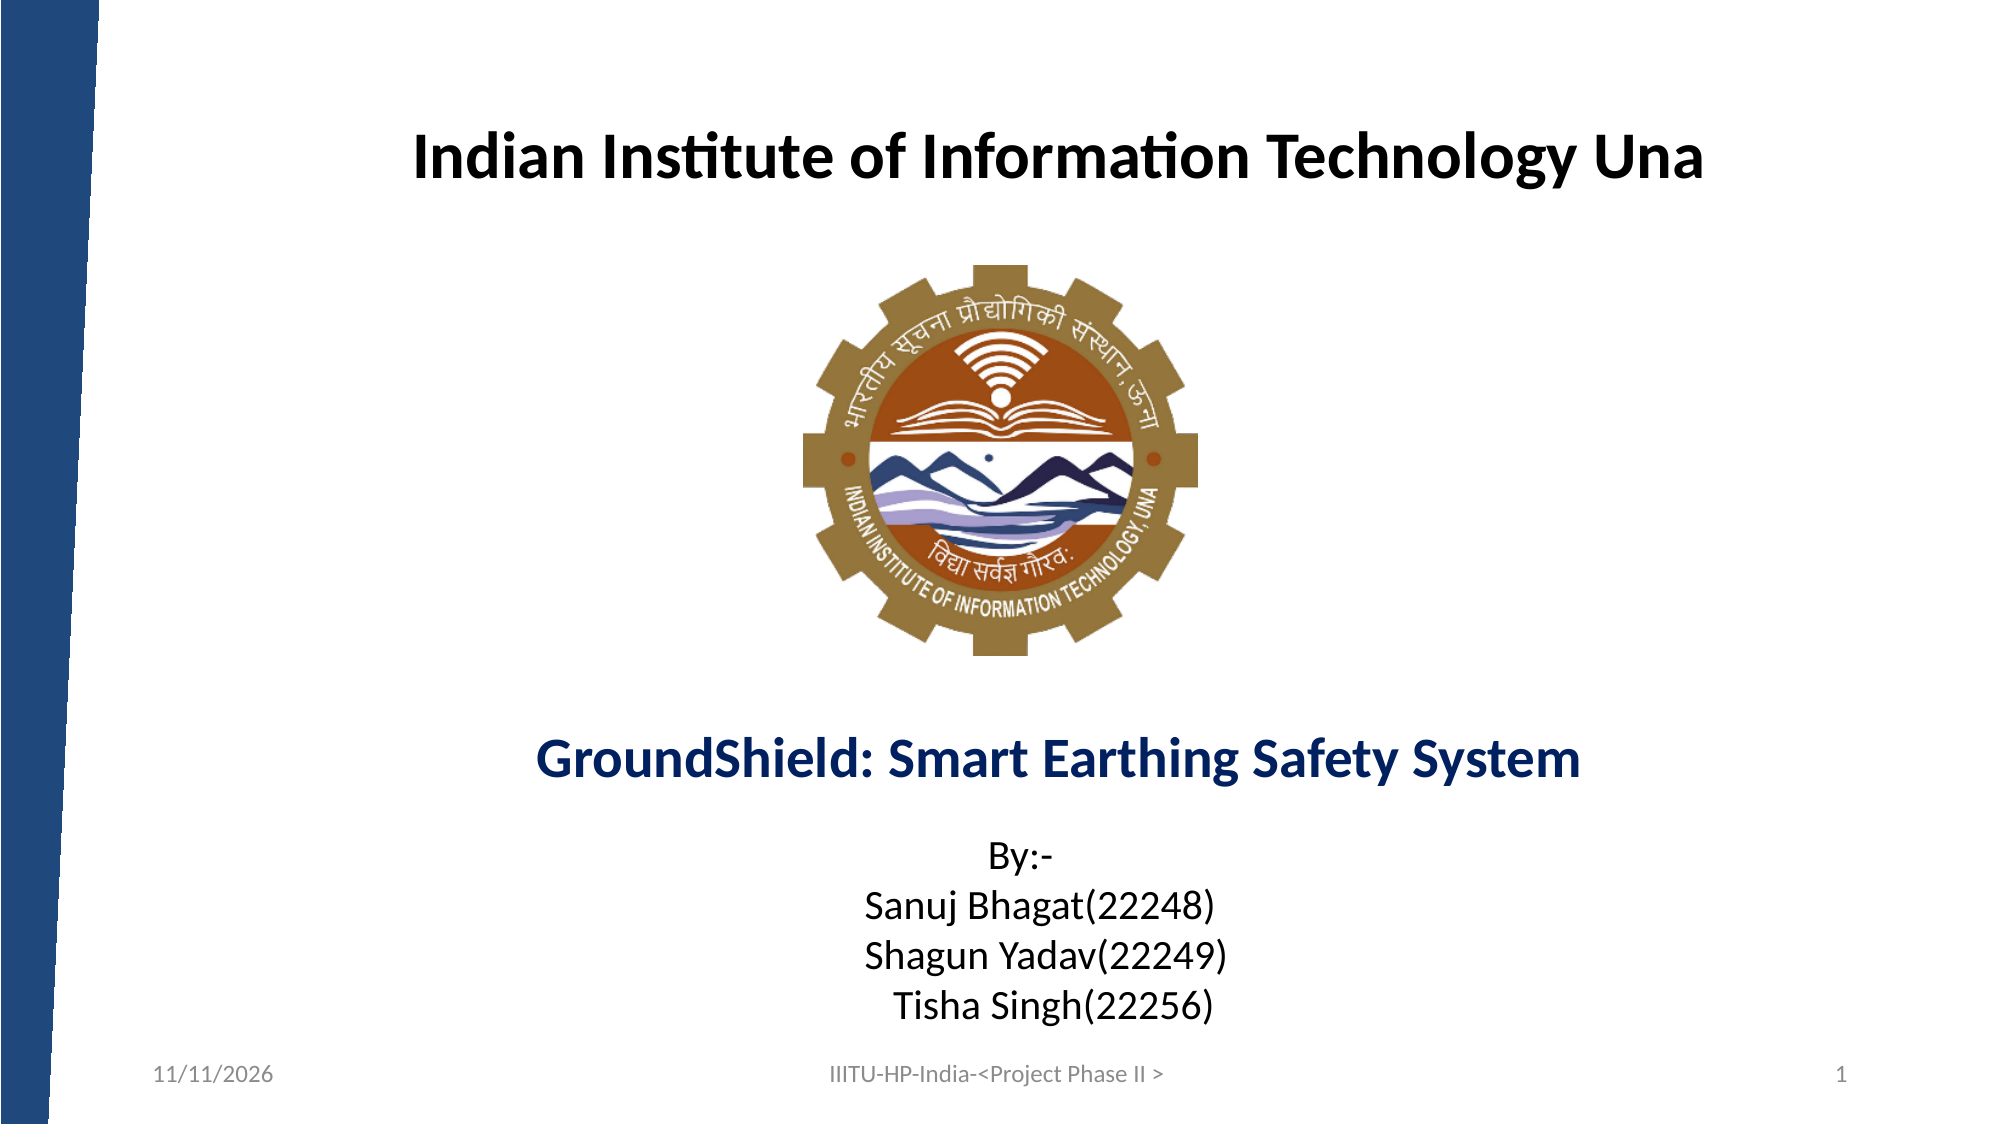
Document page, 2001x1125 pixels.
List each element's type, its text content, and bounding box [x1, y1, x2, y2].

slide_number 1 [1412, 1042, 1863, 1103]
title Indian Institute of Information Technology Una [150, 78, 1969, 236]
footer IIITU-HP-India-<Project Phase II > [662, 1042, 1338, 1103]
picture [803, 265, 1198, 656]
text_box By:- Sanuj Bhagat(22248) Shagun Yadav(22249) Tisha Singh(22256) [631, 820, 1433, 1036]
subtitle GroundShield: Smart Earthing Safety System [335, 720, 1784, 798]
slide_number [137, 1042, 588, 1103]
